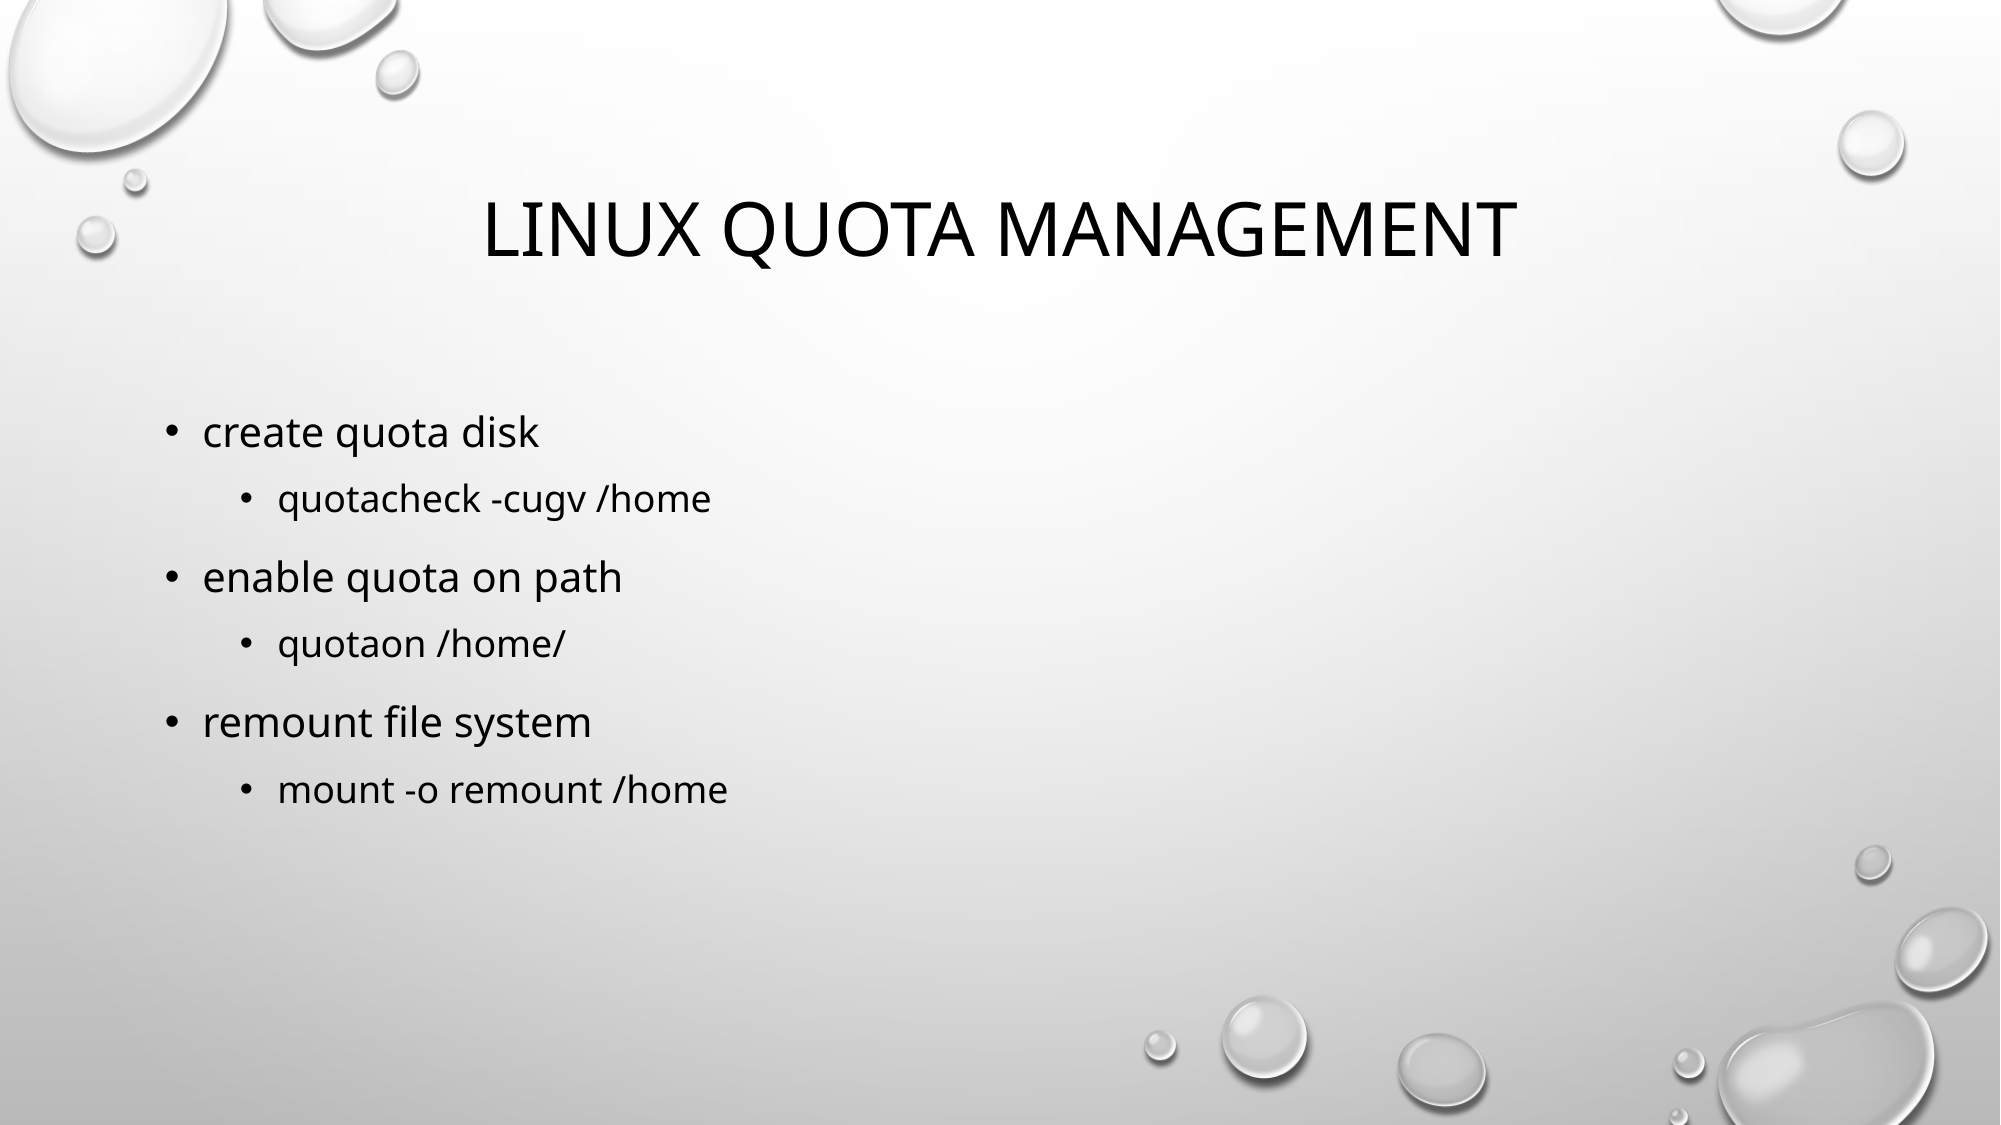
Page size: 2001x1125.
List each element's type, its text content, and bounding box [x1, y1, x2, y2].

list create quota disk quotacheck -cugv /home enable quota on path quotaon /home/ remount file system mount -o remount /home [149, 388, 1850, 950]
title linux quota management [149, 101, 1851, 364]
picture [0, 0, 2000, 1125]
